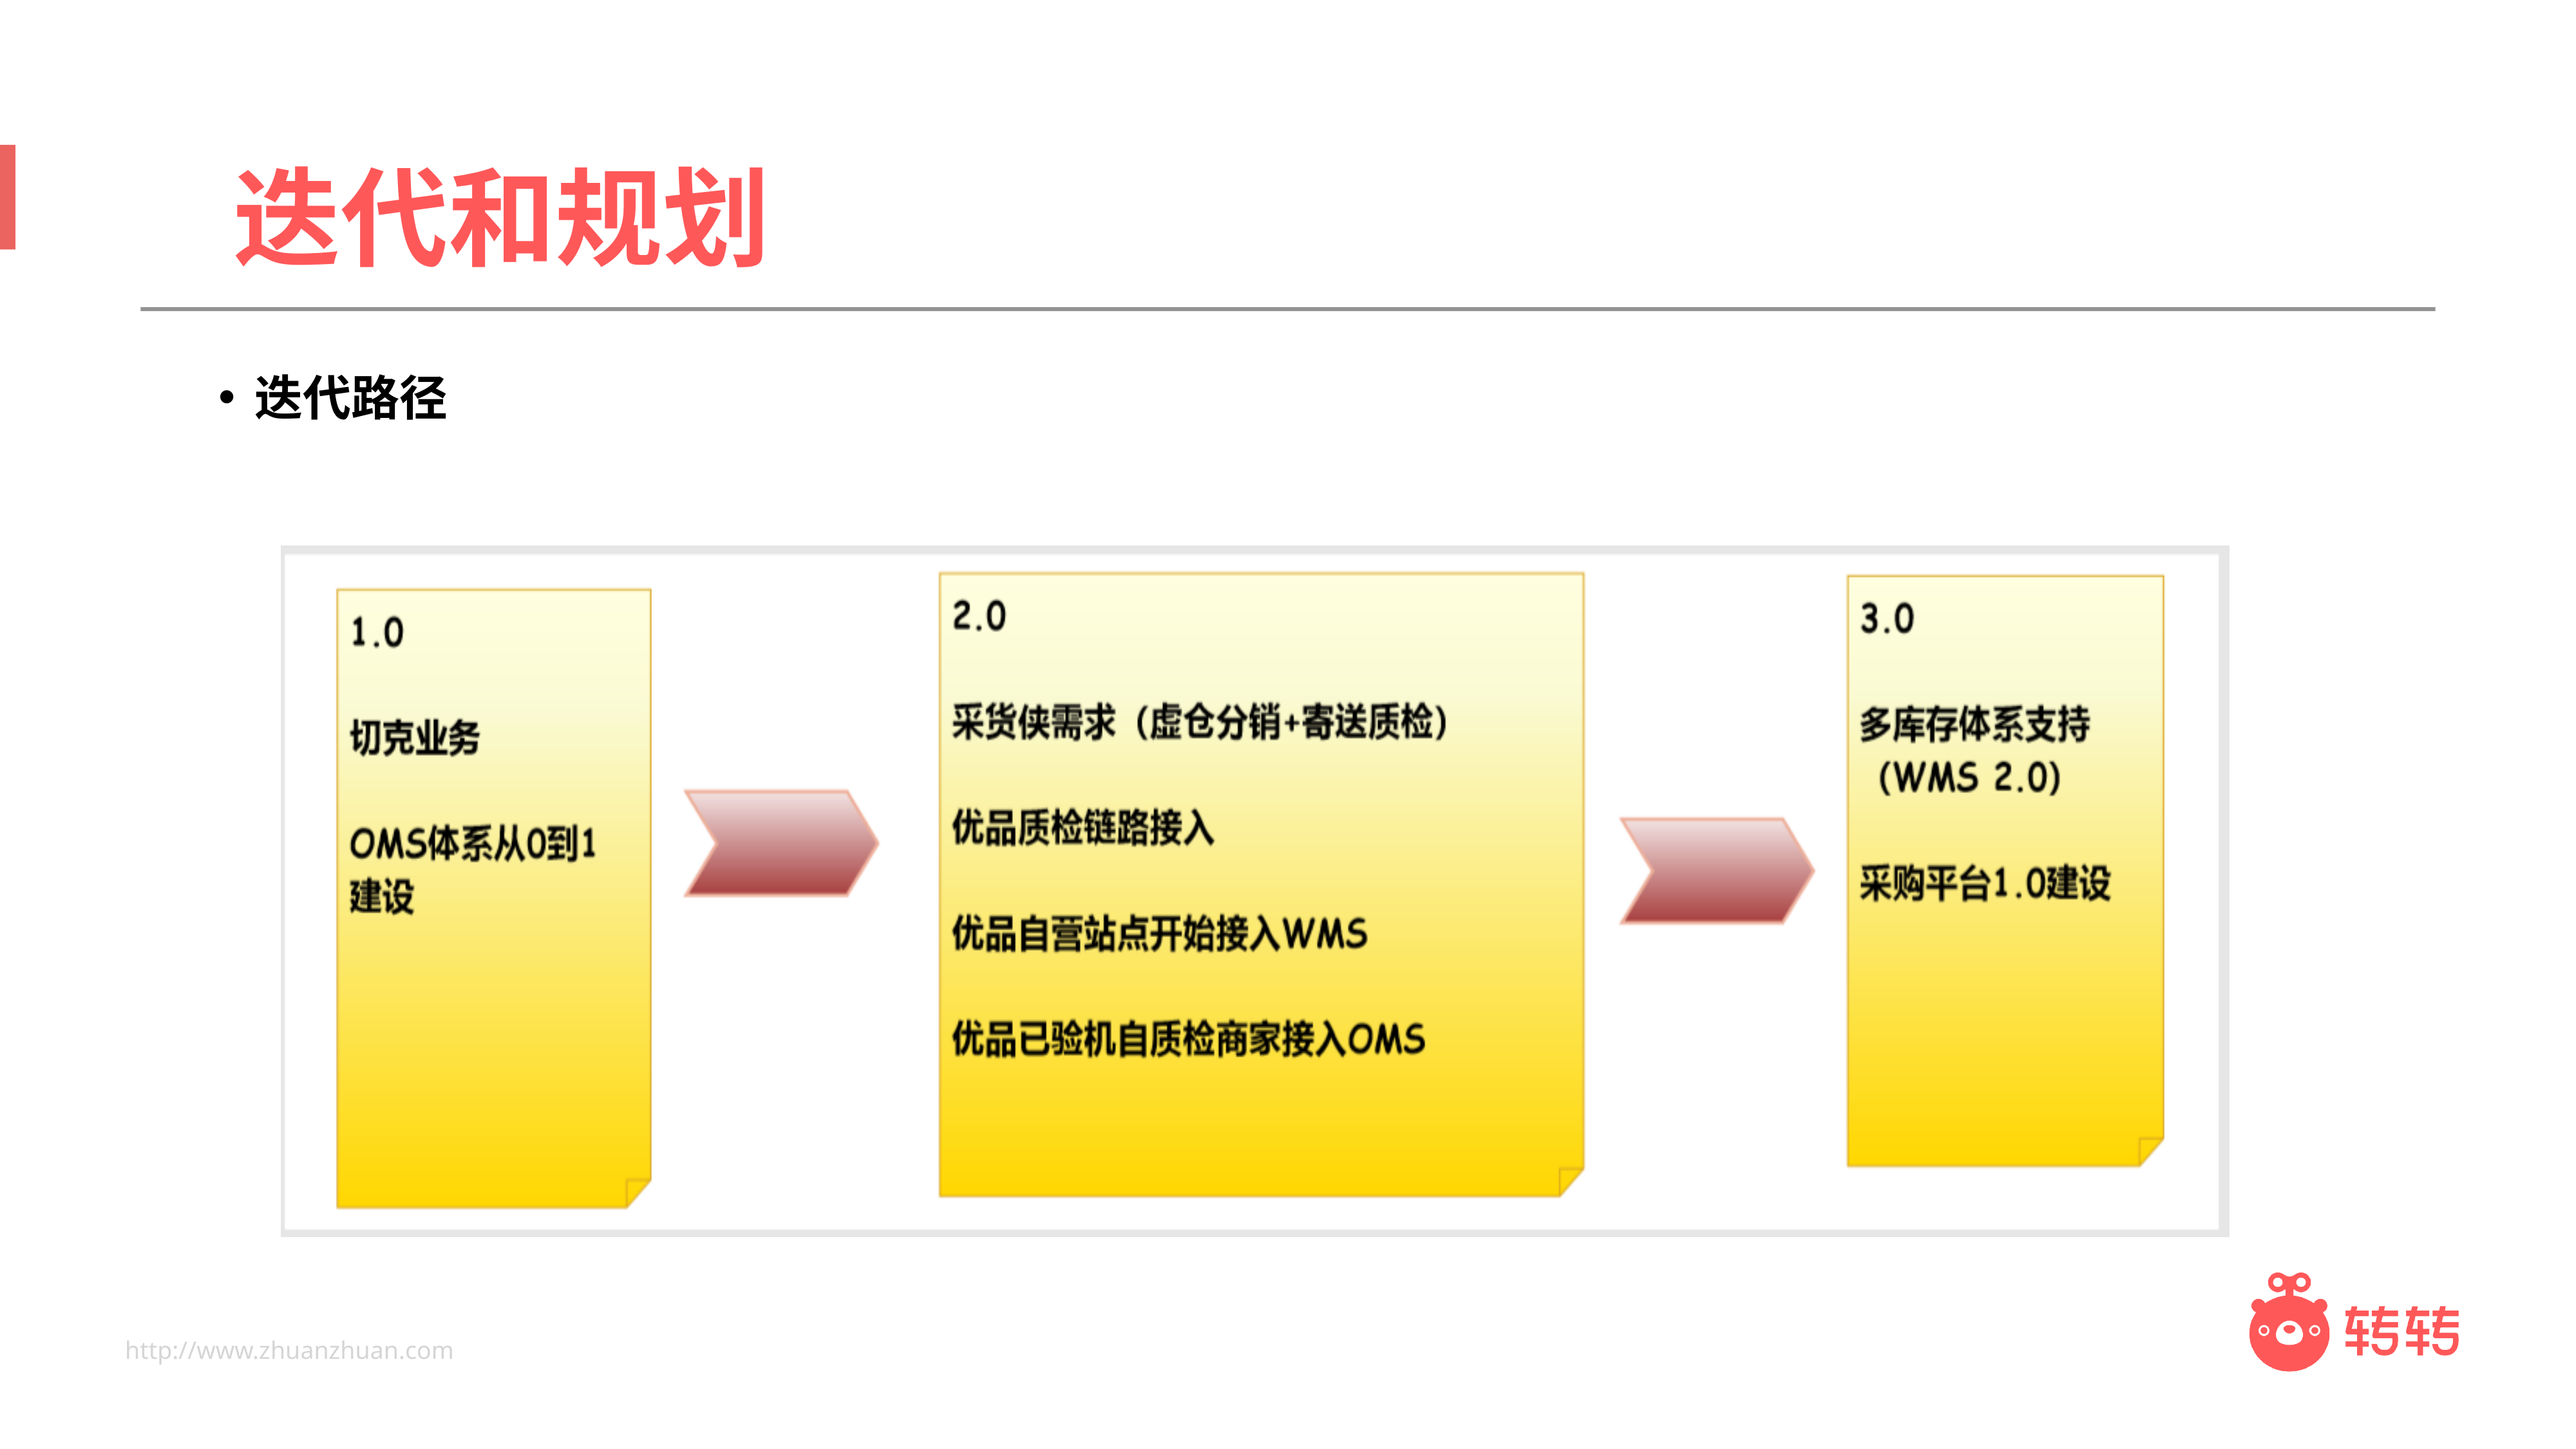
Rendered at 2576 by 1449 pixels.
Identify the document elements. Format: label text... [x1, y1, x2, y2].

picture [2247, 1271, 2460, 1373]
text_box 迭代路径 [209, 345, 2083, 1347]
text_box 迭代和规划 [223, 160, 2286, 283]
picture [281, 545, 2230, 1237]
